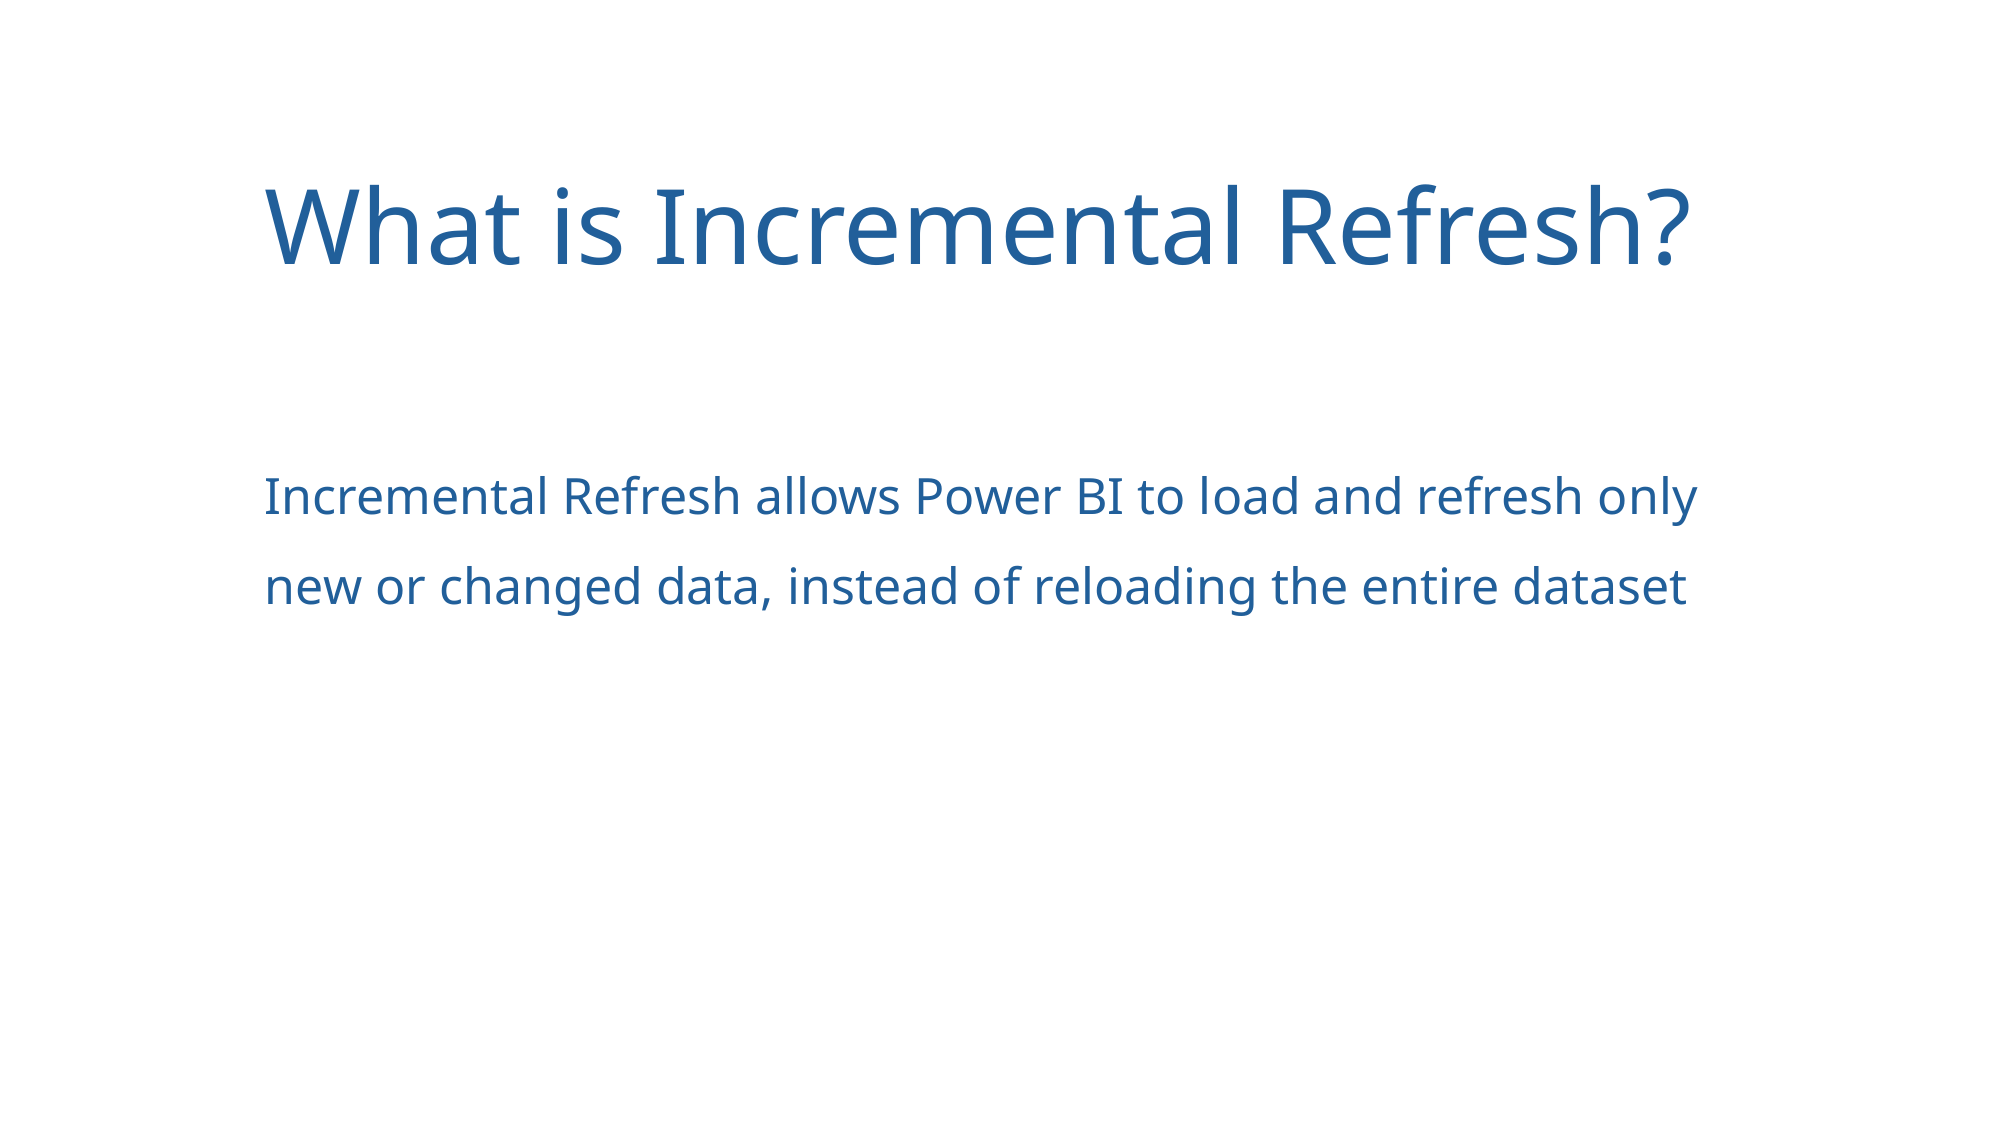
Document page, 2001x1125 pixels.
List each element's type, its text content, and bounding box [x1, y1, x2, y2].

title What is Incremental Refresh? [249, 130, 1863, 296]
subtitle Incremental Refresh allows Power BI to load and refresh only new or changed data, instead of reloading the entire dataset [249, 426, 1750, 651]
